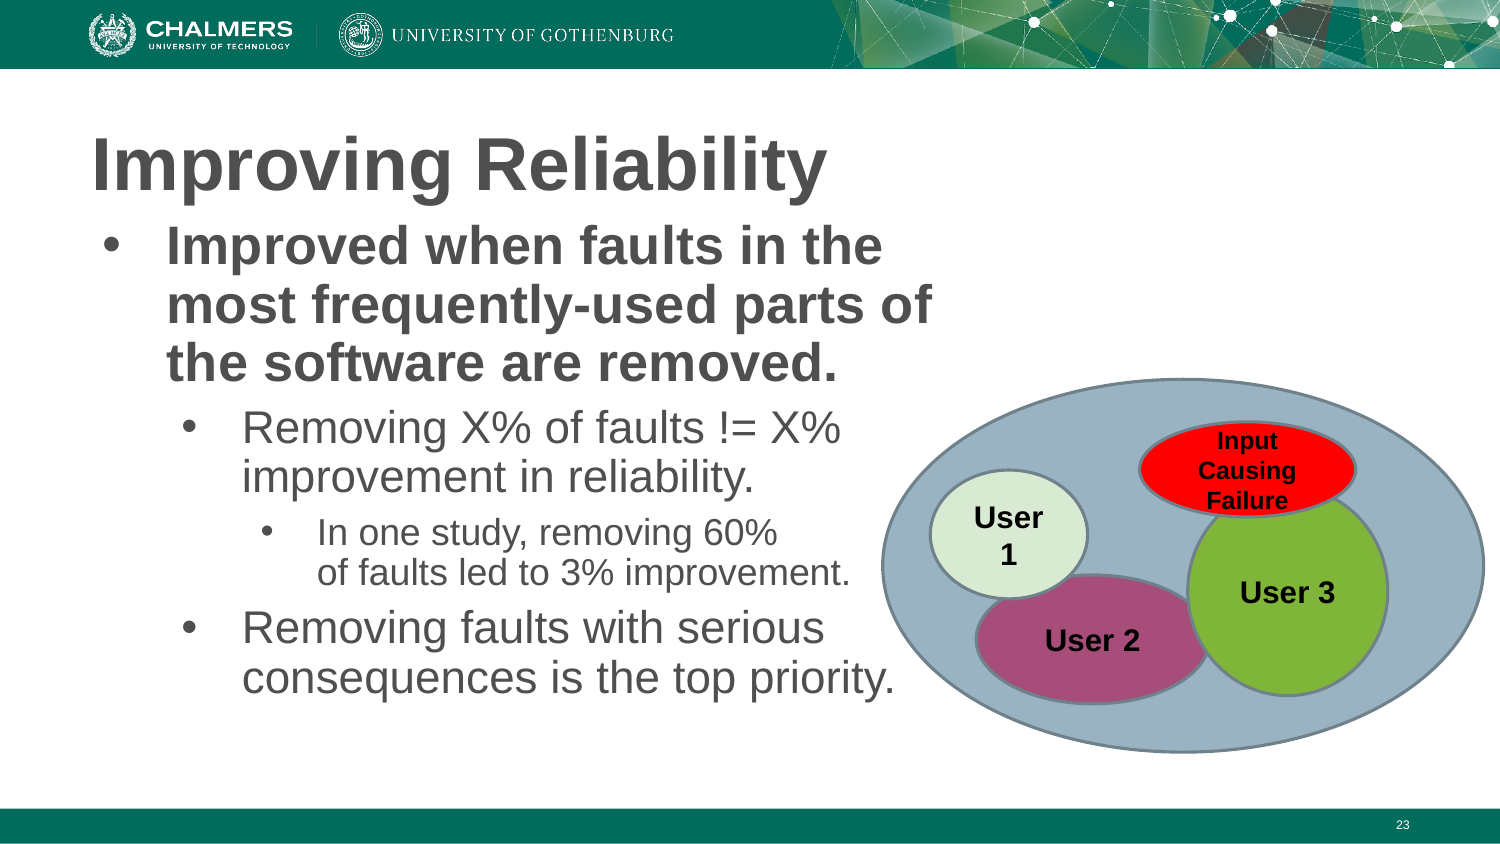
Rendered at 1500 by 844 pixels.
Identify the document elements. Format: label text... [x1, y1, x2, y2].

text_box Input Causing Failure [1139, 421, 1356, 518]
list Improved when faults in the most frequently-used parts of the software are removed. Removing X% of faults != X% improvement in reliability. In one study, removing 60% of faults led to 3% improvement. Removing faults with serious consequences is the top priority. [76, 210, 1005, 782]
text_box User 3 [1187, 498, 1388, 696]
title Improving Reliability [76, 100, 1425, 211]
text_box User 1 [930, 470, 1088, 599]
picture [64, 0, 696, 85]
text_box User 2 [976, 574, 1207, 704]
slide_number ‹#› [1074, 809, 1425, 844]
picture [759, 0, 1500, 68]
text_box [882, 379, 1484, 753]
